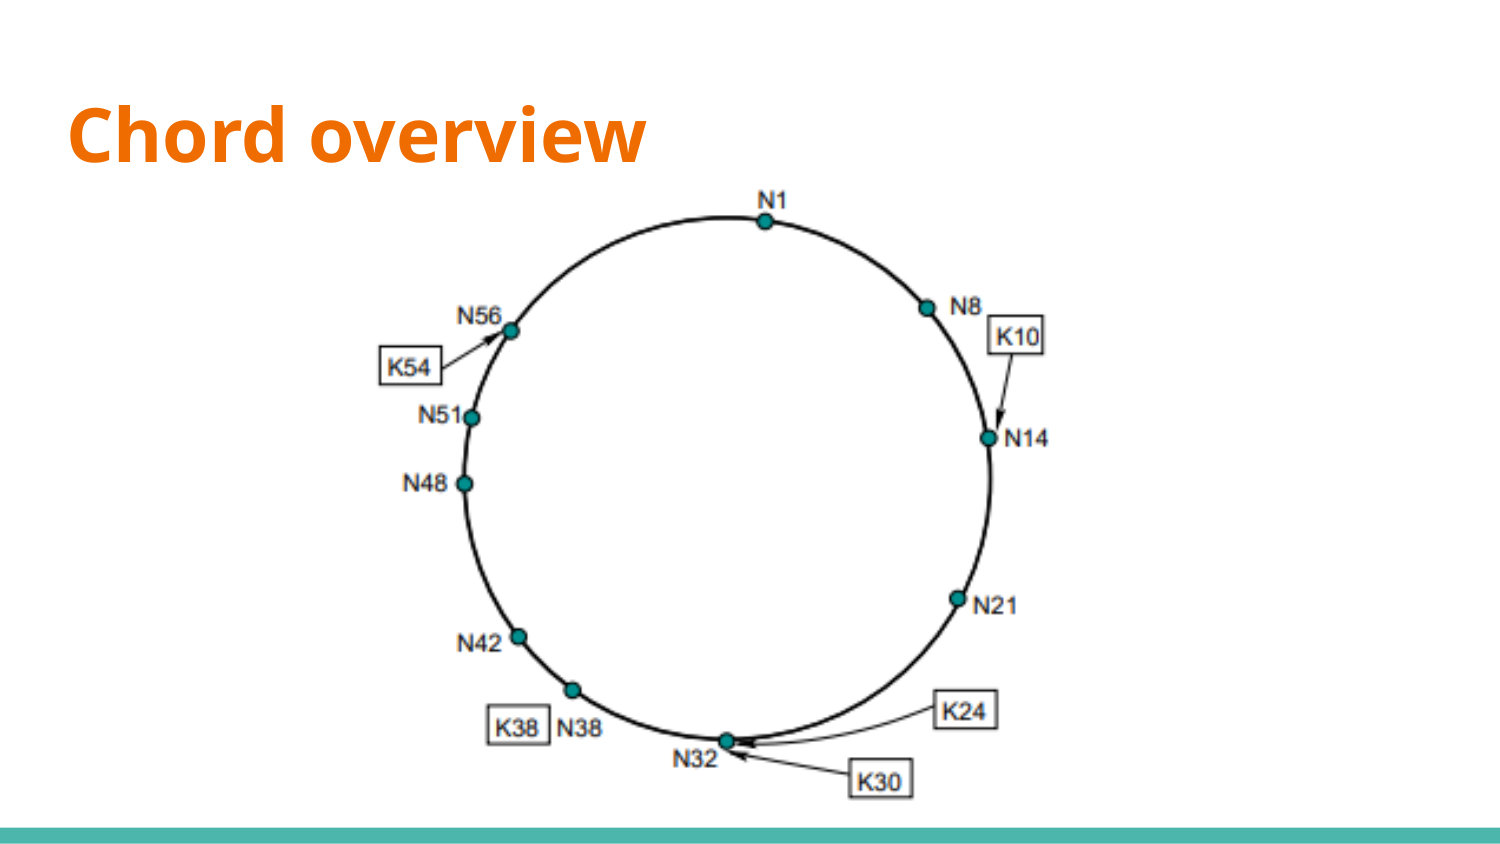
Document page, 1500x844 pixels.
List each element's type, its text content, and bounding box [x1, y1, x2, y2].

title Chord overview [51, 72, 1449, 189]
picture [356, 180, 1111, 815]
